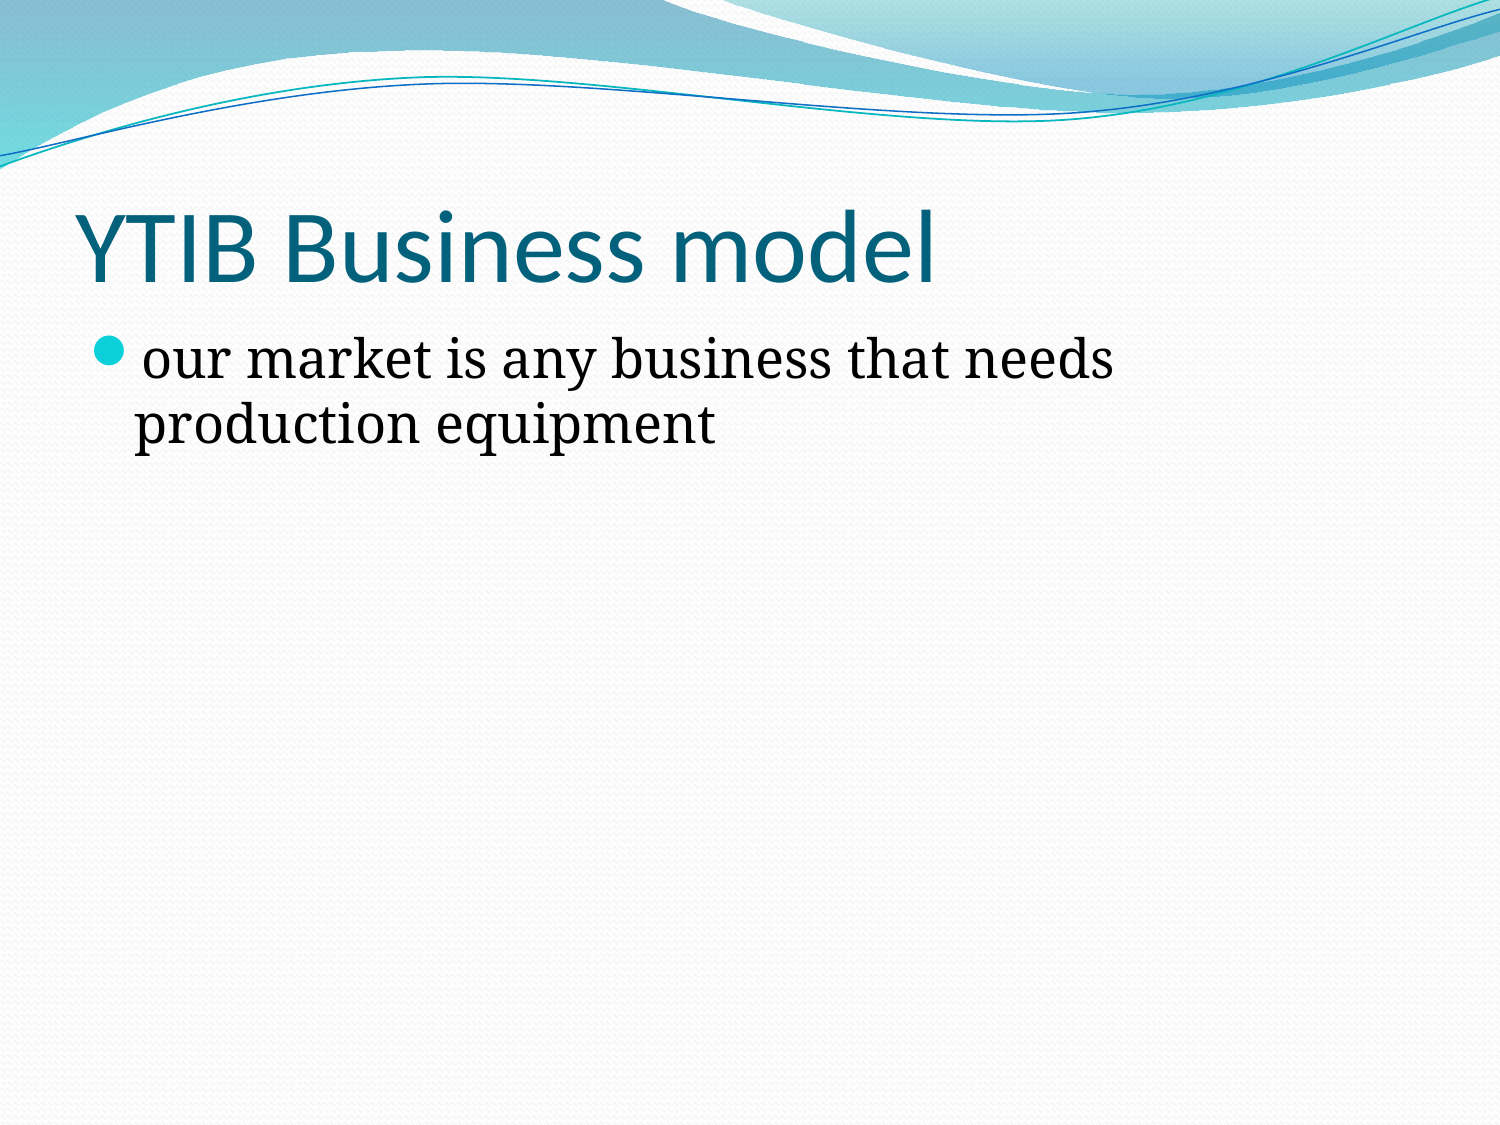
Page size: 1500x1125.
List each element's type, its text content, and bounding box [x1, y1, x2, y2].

title YTIB Business model [75, 115, 1425, 303]
list our market is any business that needs production equipment [75, 317, 1425, 1038]
